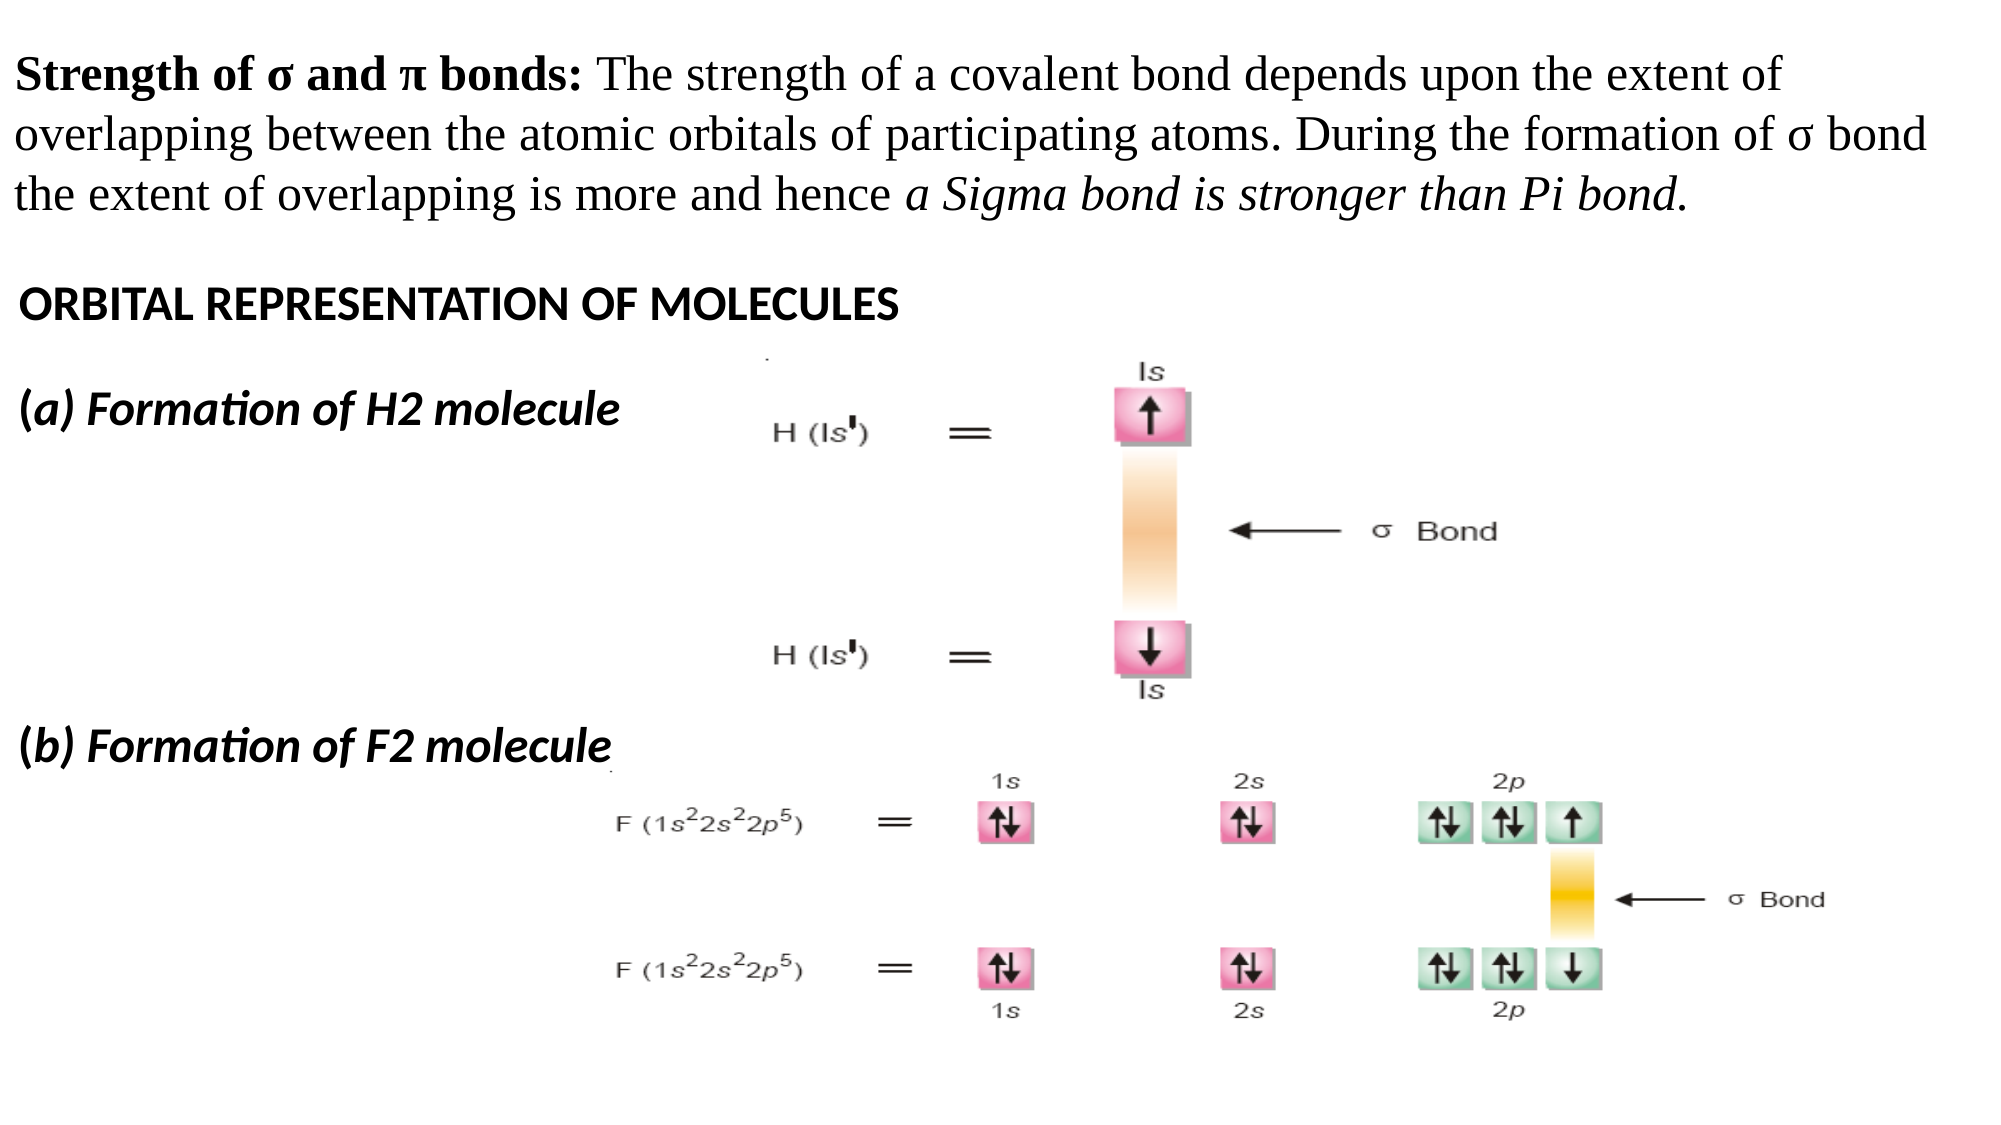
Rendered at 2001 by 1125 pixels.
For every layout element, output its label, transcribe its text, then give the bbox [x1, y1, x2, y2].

text_box (a) Formation of H2 molecule [3, 368, 636, 444]
text_box Strength of σ and π bonds: The strength of a covalent bond depends upon the extent of overlapping between the atomic orbitals of participating atoms. During the formation of σ bond the extent of overlapping is more and hence a Sigma bond is stronger than Pi bond. [0, 33, 2000, 228]
picture [752, 356, 1580, 707]
picture [577, 766, 1856, 1032]
text_box (b) Formation of F2 molecule [3, 705, 627, 780]
text_box ORBITAL REPRESENTATION OF MOLECULES [3, 262, 916, 338]
